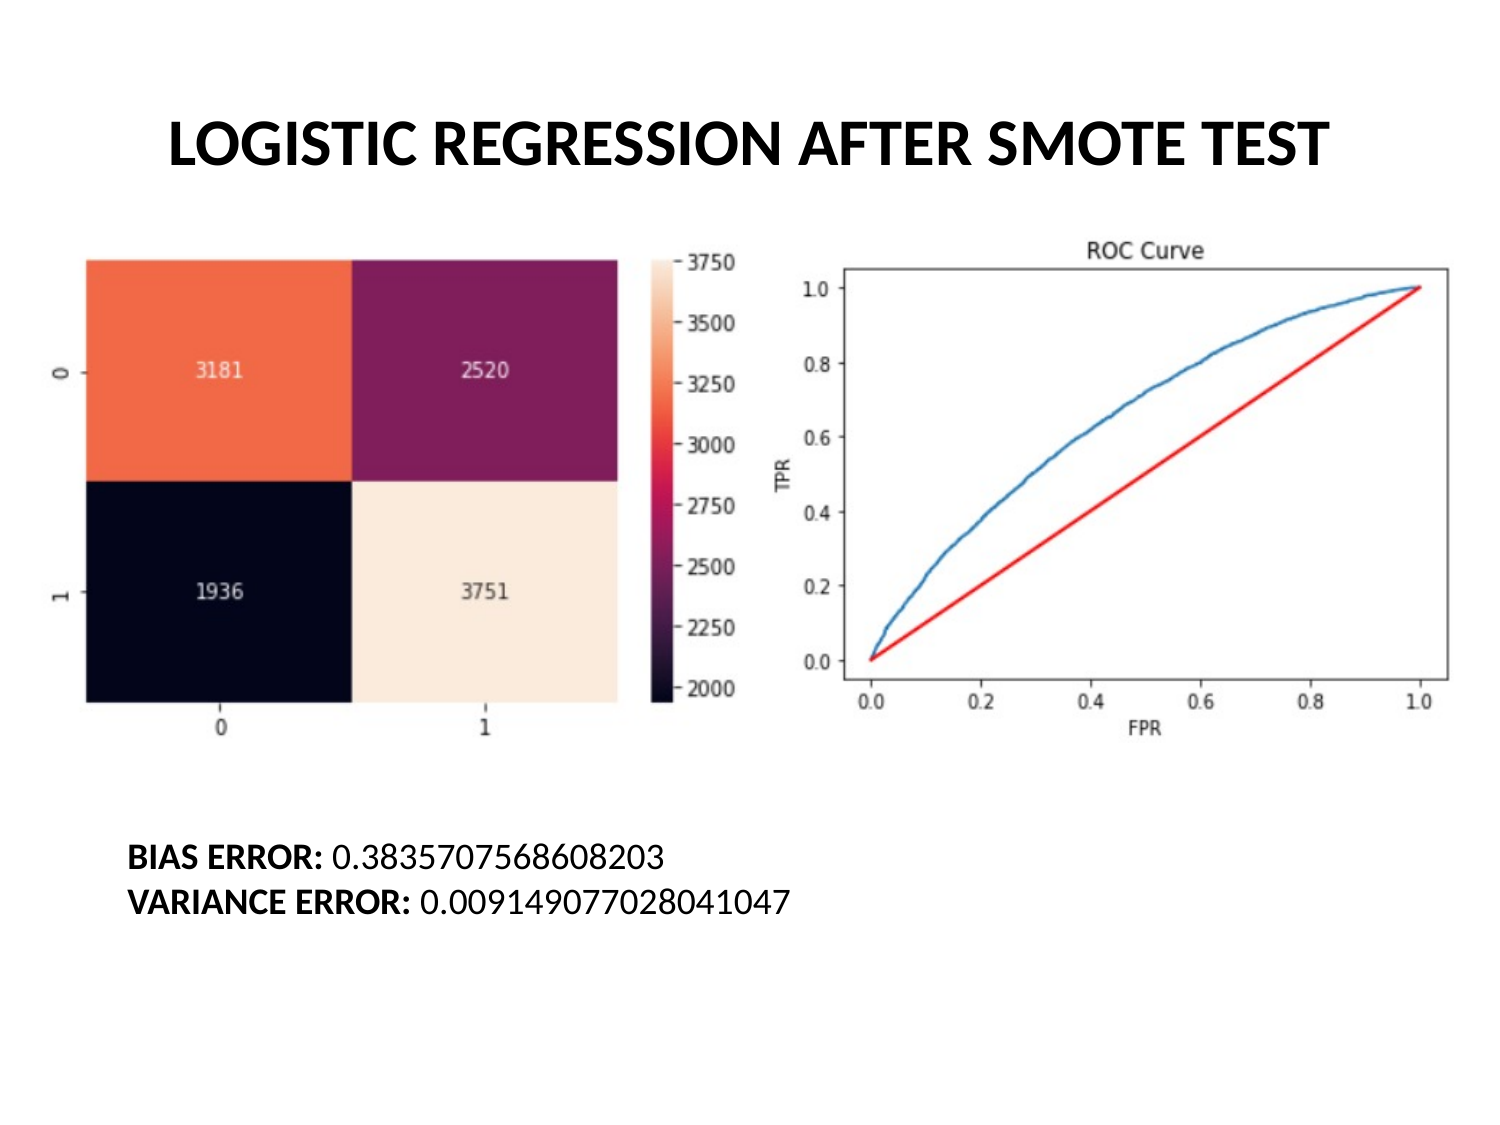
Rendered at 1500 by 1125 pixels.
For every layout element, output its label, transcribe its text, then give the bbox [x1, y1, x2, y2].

text_box BIAS ERROR: 0.3835707568608203 VARIANCE ERROR: 0.009149077028041047 [112, 824, 863, 930]
title LOGISTIC REGRESSION AFTER SMOTE TEST [75, 45, 1425, 230]
picture [4, 212, 1477, 763]
